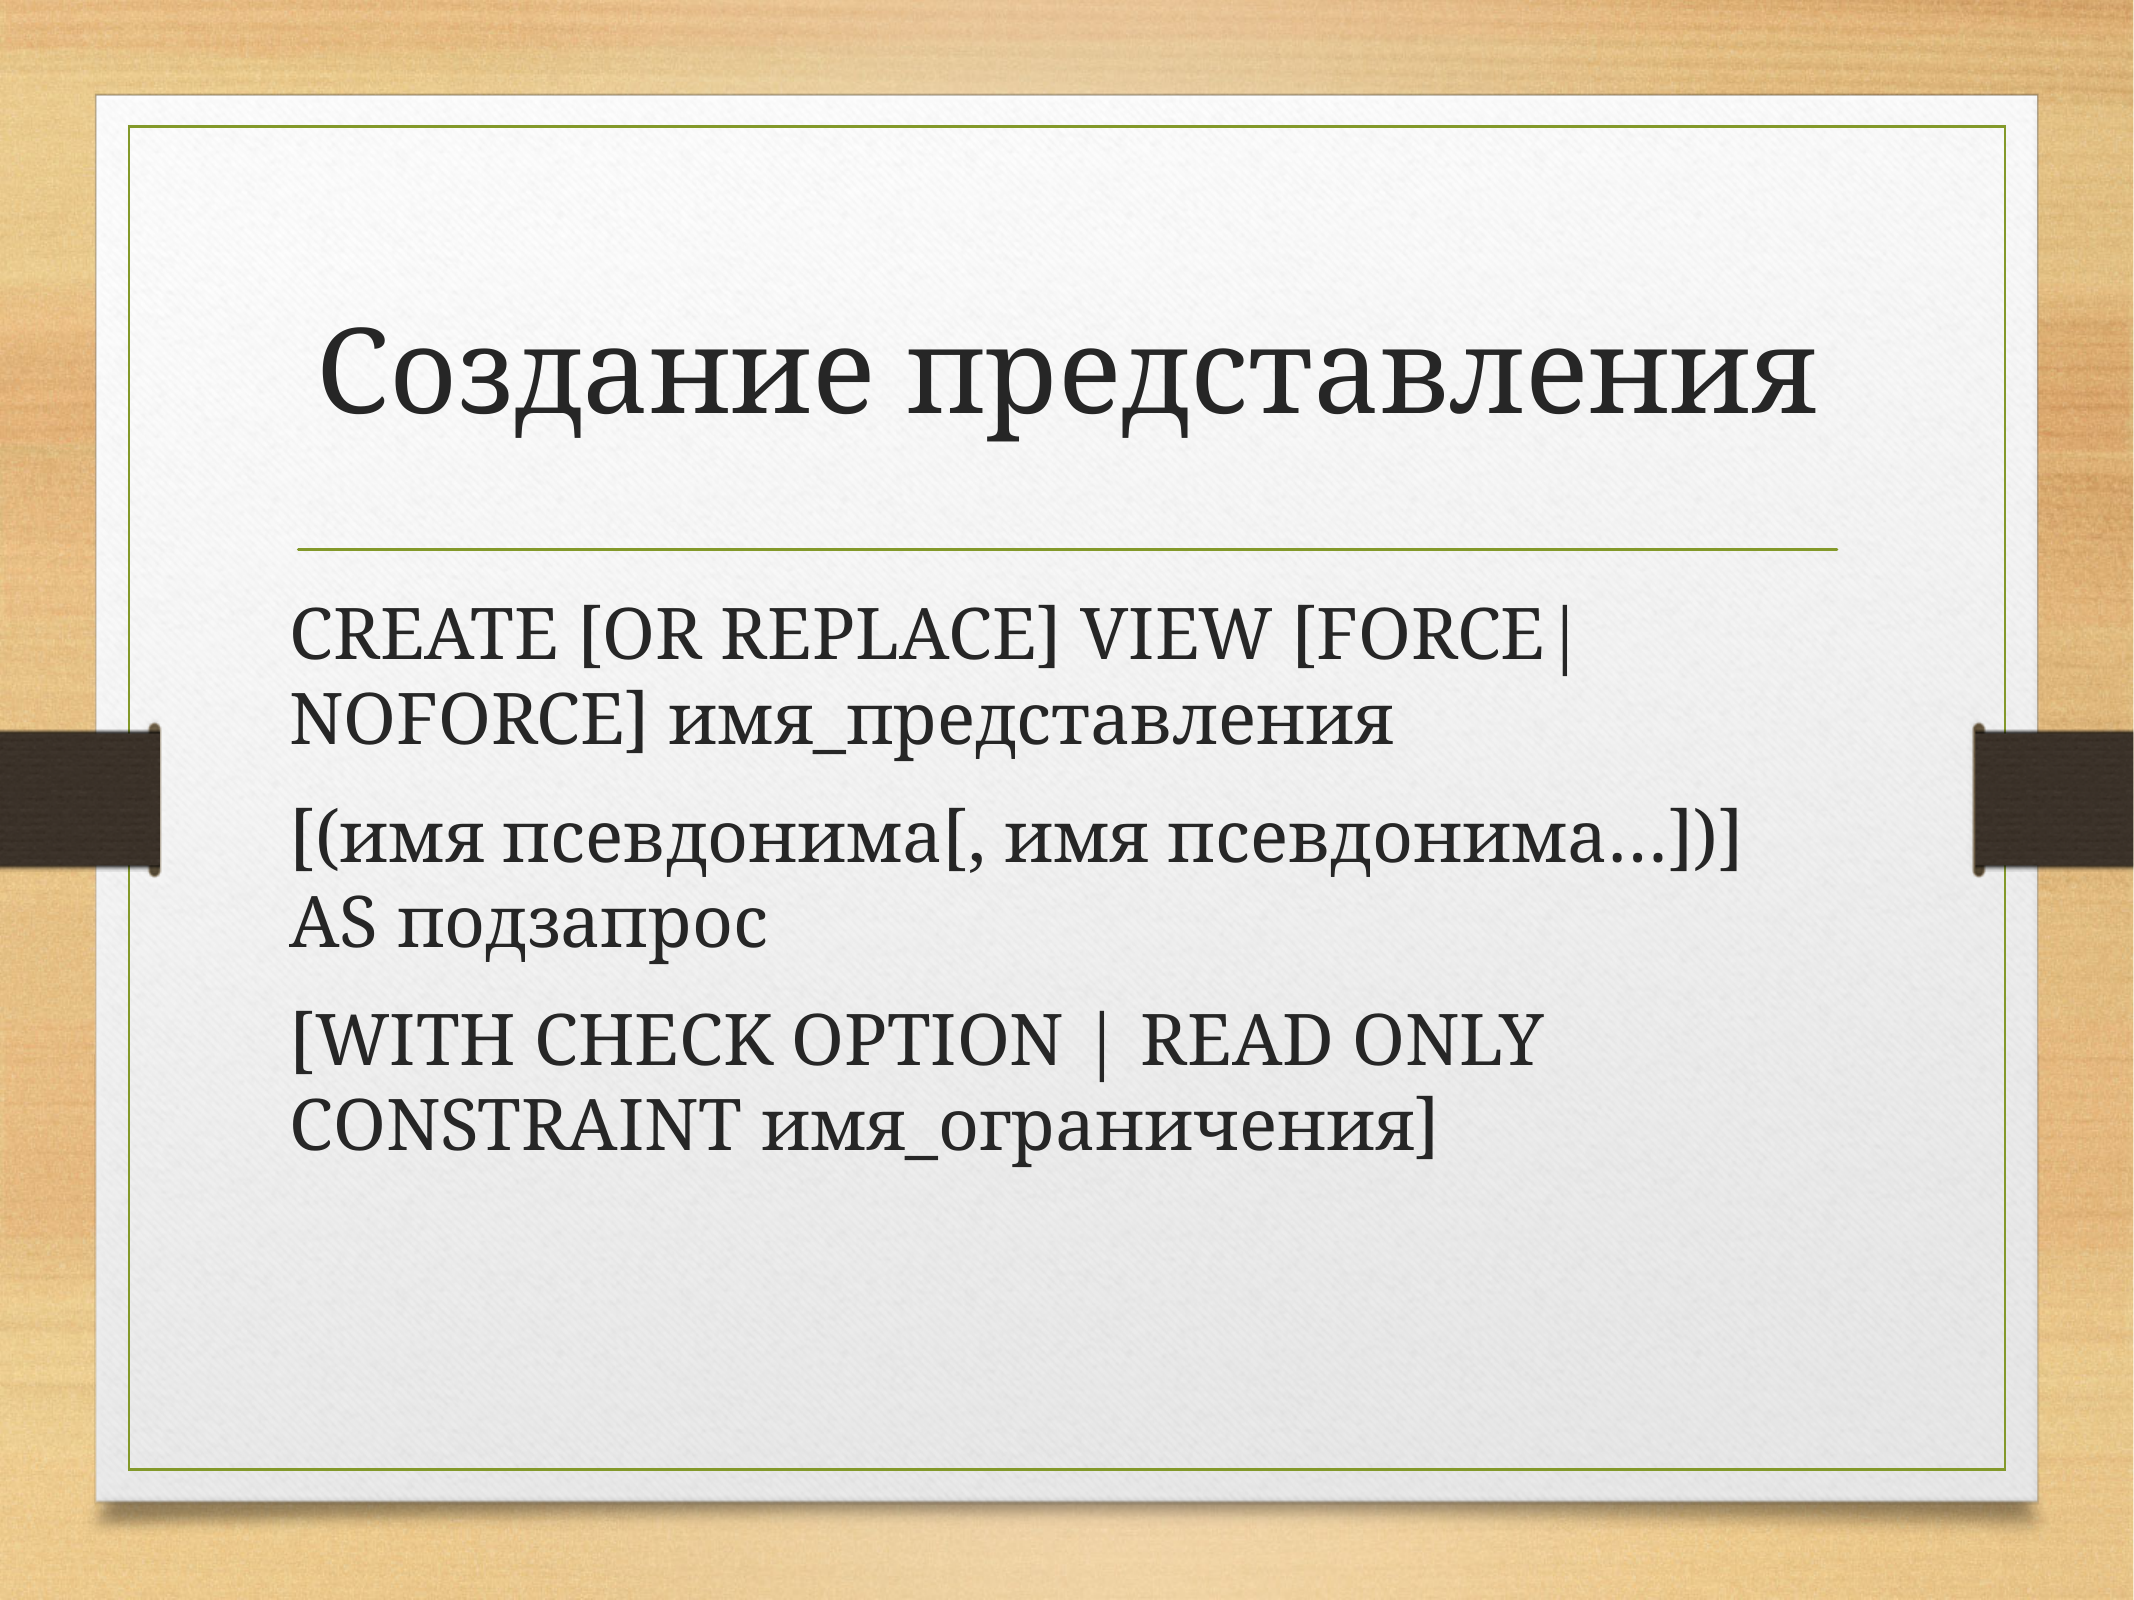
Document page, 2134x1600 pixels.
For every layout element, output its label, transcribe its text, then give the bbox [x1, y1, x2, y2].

title Создание представления [274, 213, 1861, 518]
picture [0, 0, 2134, 1600]
list CREATE [OR REPLACE] VIEW [FORCE|NOFORCE] имя_представления [(имя псевдонима[, имя псевдонима…])] AS подзапрос [WITH CHECK OPTION | READ ONLY CONSTRAINT имя_ограничения] [274, 580, 1861, 1385]
